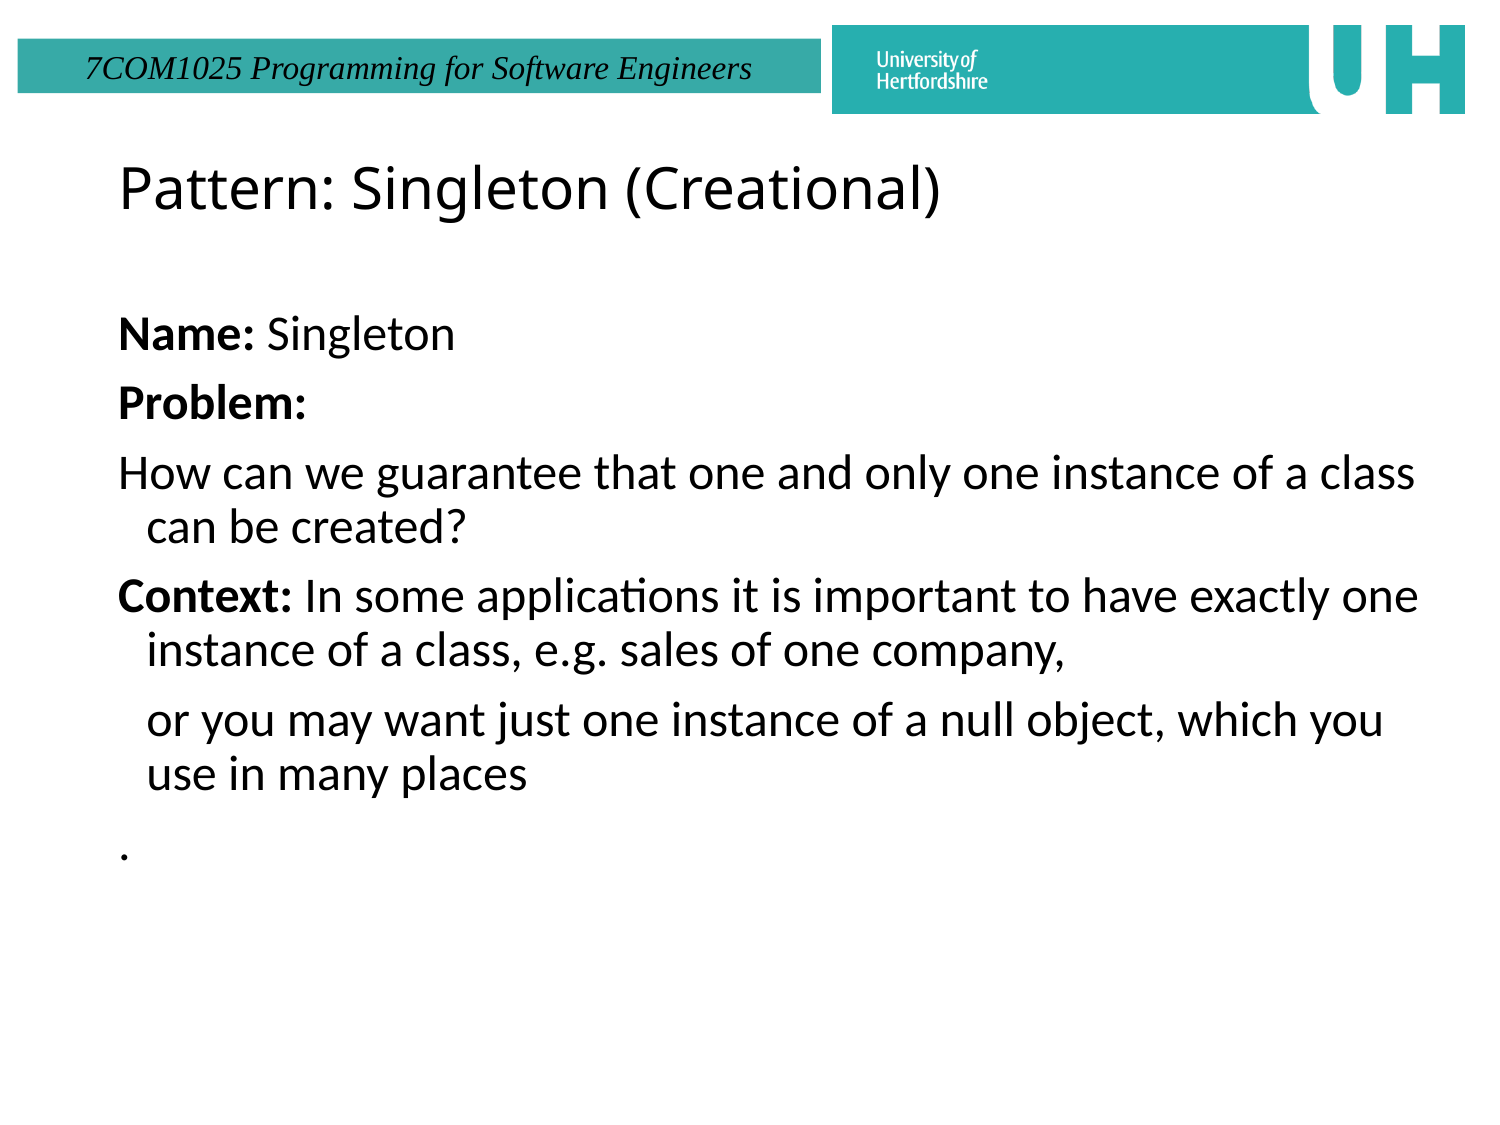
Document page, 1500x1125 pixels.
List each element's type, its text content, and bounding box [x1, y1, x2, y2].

list Name: Singleton Problem: How can we guarantee that one and only one instance of a class can be created? Context: In some applications it is important to have exactly one instance of a class, e.g. sales of one company, or you may want just one instance of a null object, which you use in many places . [103, 299, 1447, 1014]
picture [832, 25, 1465, 114]
title Pattern: Singleton (Creational) [103, 82, 1397, 299]
